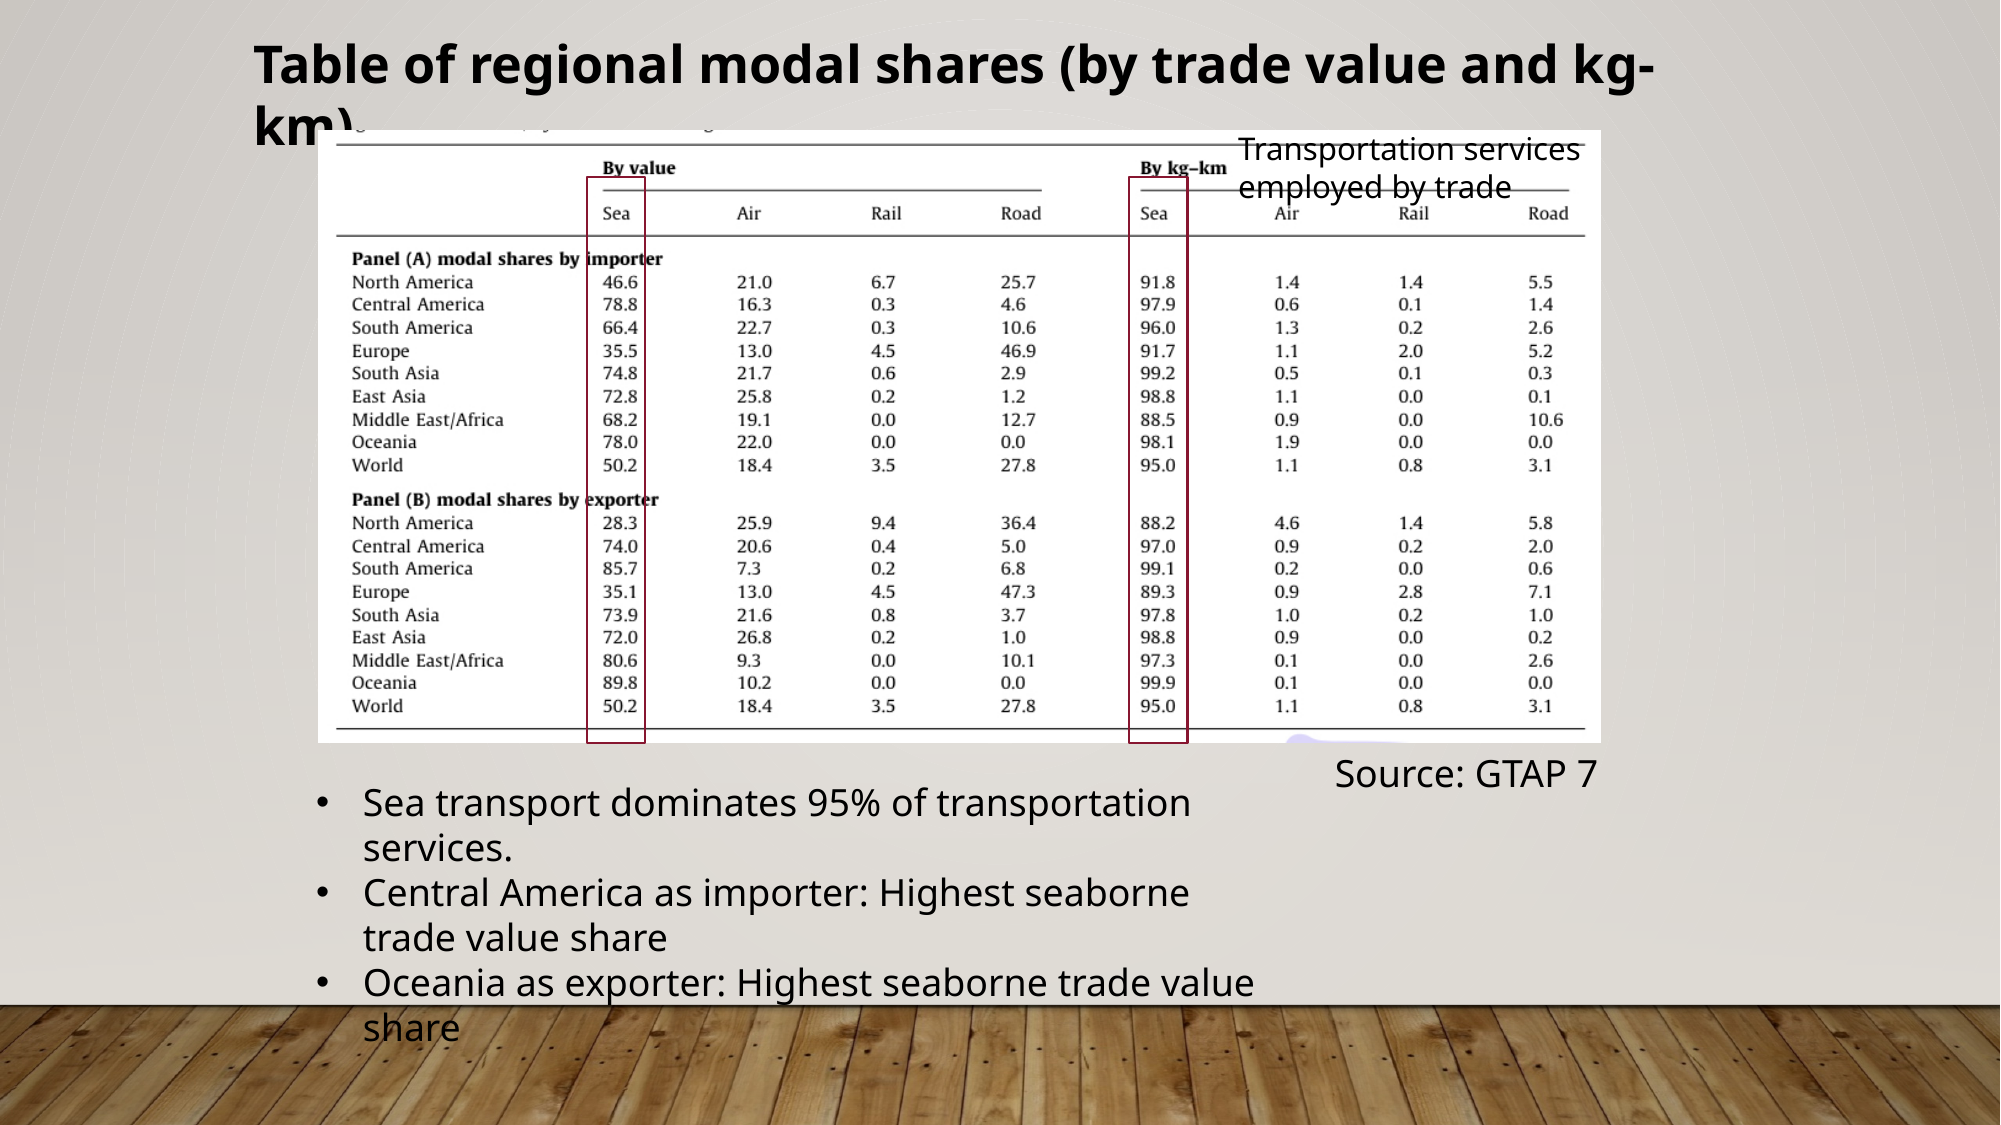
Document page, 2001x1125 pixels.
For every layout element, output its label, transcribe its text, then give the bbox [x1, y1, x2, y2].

text_box Table of regional modal shares (by trade value and kg-km) [238, 23, 1762, 164]
text_box Transportation services employed by trade [1223, 122, 1601, 130]
picture [318, 130, 1601, 744]
text_box Sea transport dominates 95% of transportation services. Central America as importer: Highest seaborne trade value share Oceania as exporter: Highest seaborne trade value share [301, 771, 1273, 1102]
picture [0, 1005, 2000, 1125]
text_box Source: GTAP 7 [1319, 742, 1762, 803]
